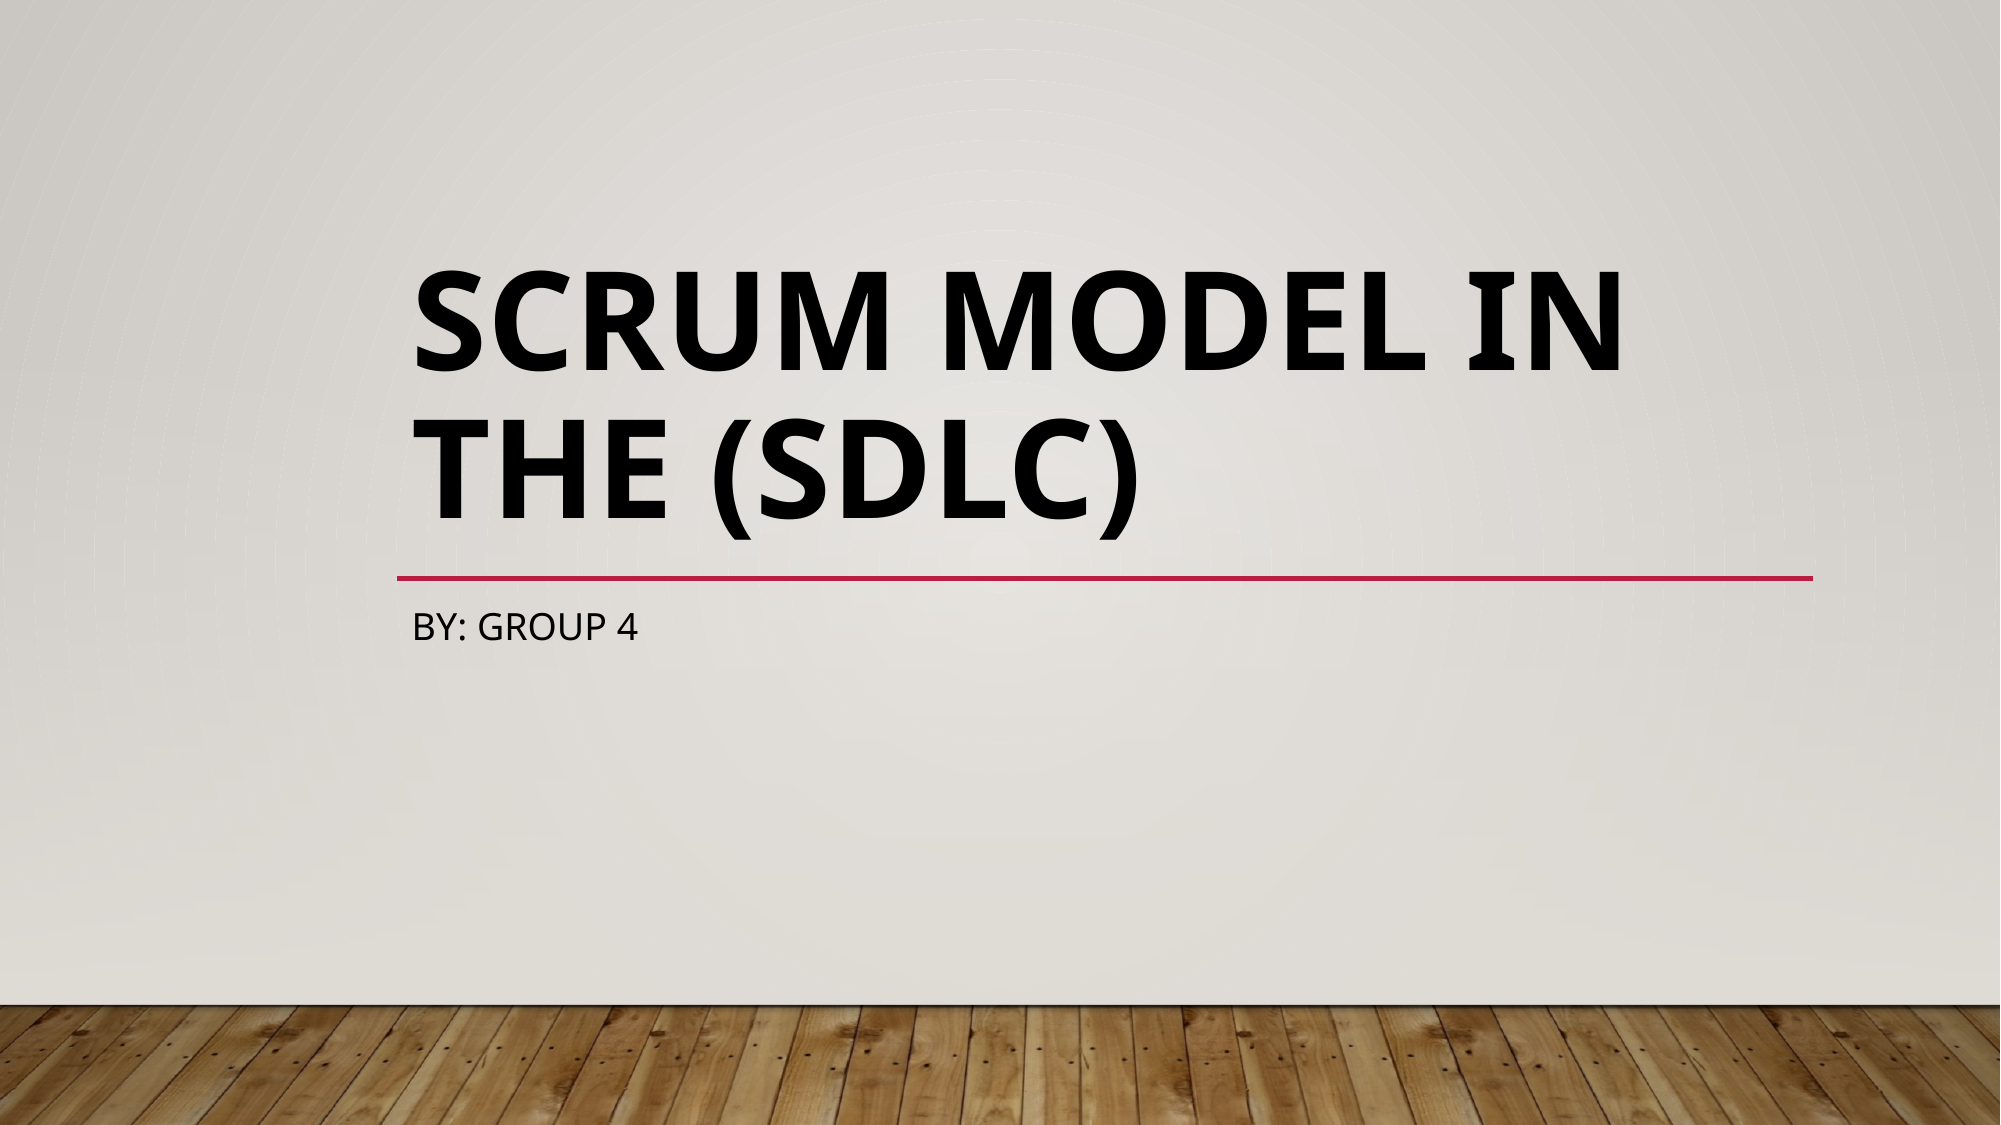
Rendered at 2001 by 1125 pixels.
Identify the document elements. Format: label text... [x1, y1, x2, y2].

picture [0, 1005, 2000, 1125]
subtitle By: group 4 [396, 579, 1814, 740]
title Scrum model in the (sdlc) [396, 131, 1814, 549]
